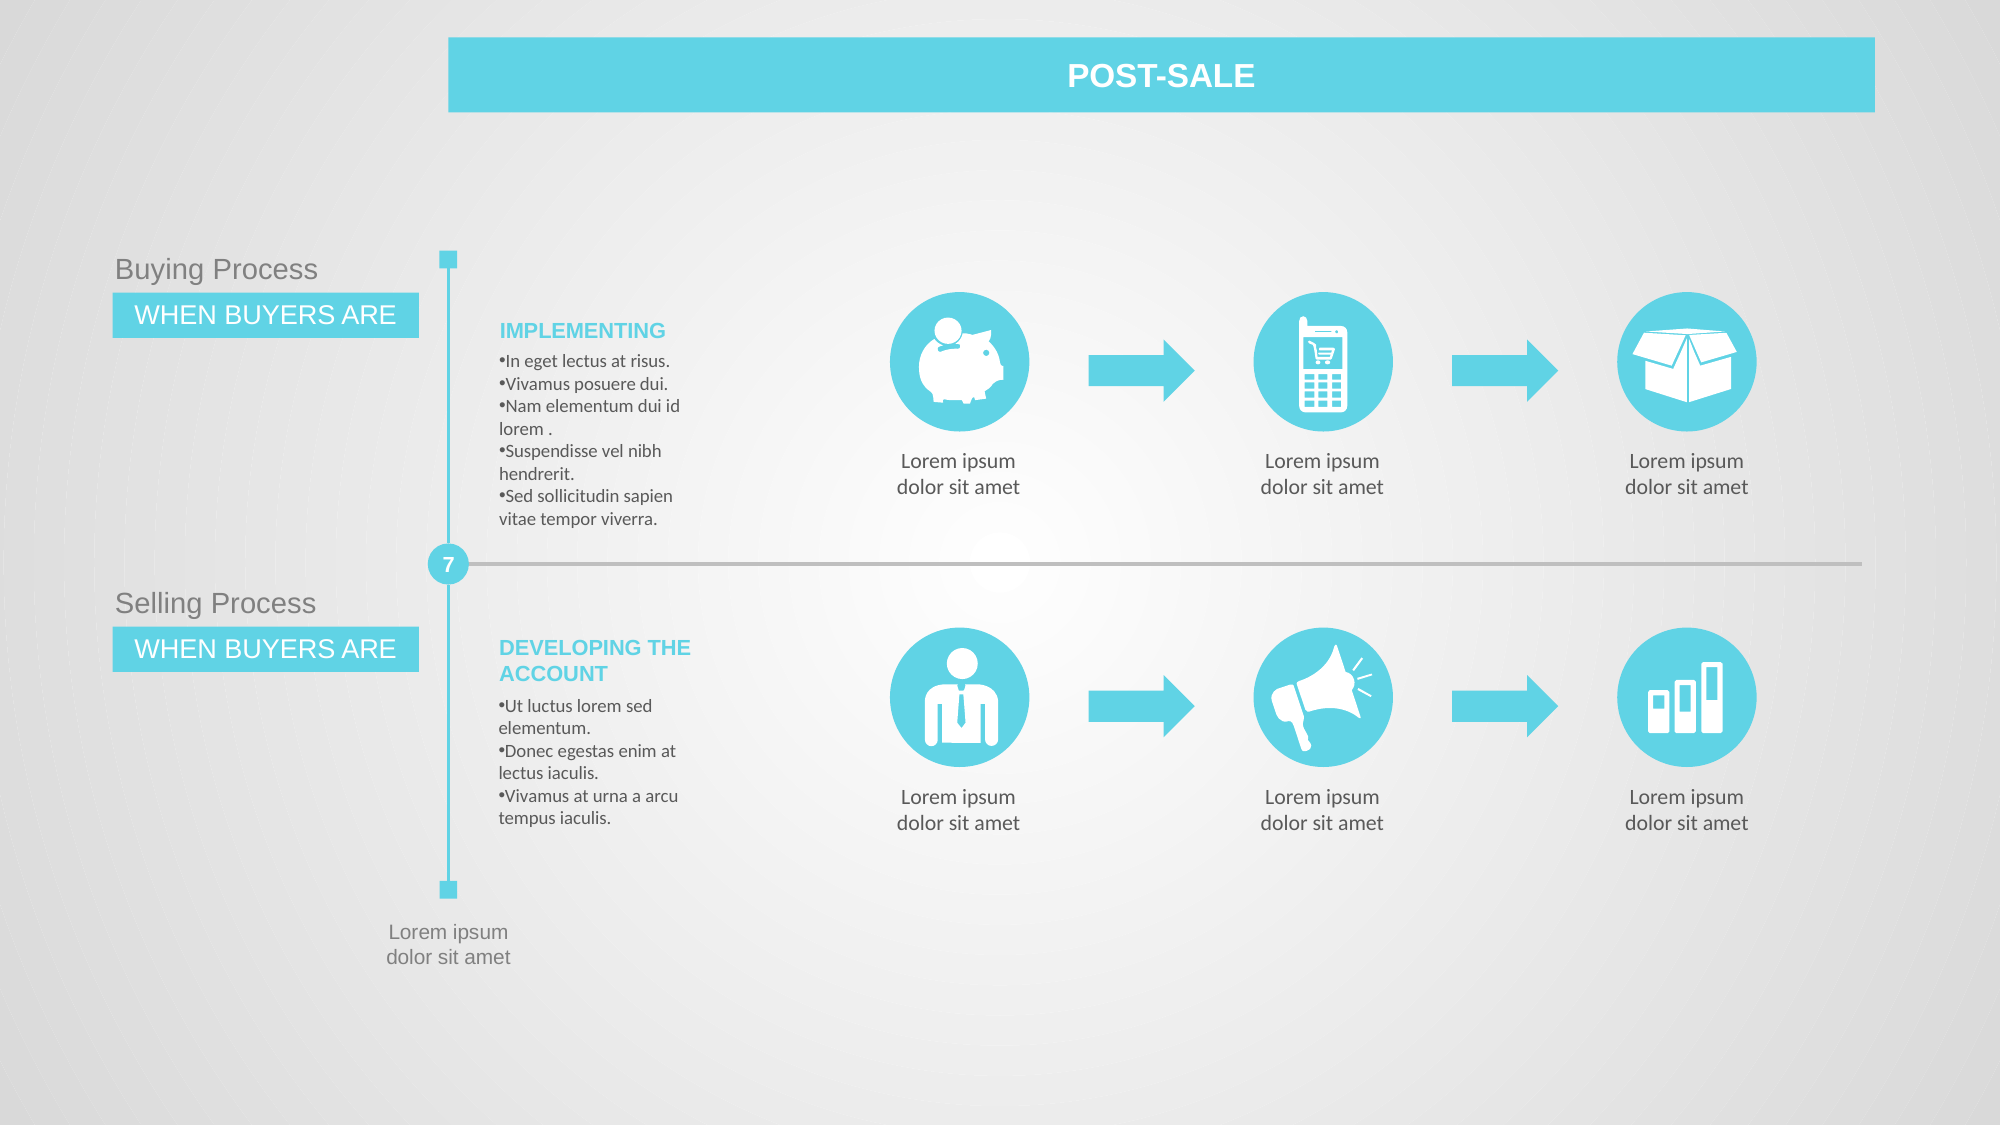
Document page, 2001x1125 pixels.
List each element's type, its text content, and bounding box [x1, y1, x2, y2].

text_box Lorem ipsum dolor sit amet [1238, 439, 1406, 507]
text_box Lorem ipsum dolor sit amet [874, 439, 1043, 507]
text_box DEVELOPING THE ACCOUNT [484, 626, 775, 694]
text_box IMPLEMENTING [485, 308, 706, 341]
text_box [1450, 673, 1561, 740]
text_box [1616, 291, 1757, 432]
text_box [889, 627, 1030, 768]
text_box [112, 289, 420, 339]
text_box [1086, 673, 1197, 740]
text_box In eget lectus at risus. Vivamus posuere dui. Nam elementum dui id lorem . Suspendisse vel nibh hendrerit. Sed sollicitudin sapien vitae tempor viverra. [484, 341, 712, 537]
text_box Lorem ipsum dolor sit amet [874, 774, 1043, 843]
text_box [889, 291, 1030, 432]
text_box Ut luctus lorem sed elementum. Donec egestas enim at lectus iaculis. Vivamus at urna a arcu tempus iaculis. [483, 685, 711, 836]
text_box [1253, 291, 1394, 432]
text_box [1450, 337, 1561, 404]
text_box Buying Process [100, 243, 359, 293]
text_box [446, 35, 1877, 114]
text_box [112, 623, 420, 673]
text_box Lorem ipsum dolor sit amet [1603, 774, 1771, 843]
text_box POST-SALE [448, 47, 1875, 102]
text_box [1616, 627, 1757, 768]
text_box Lorem ipsum dolor sit amet [359, 910, 538, 976]
text_box Selling Process [100, 577, 359, 627]
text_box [427, 250, 470, 899]
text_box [1253, 627, 1394, 768]
text_box Lorem ipsum dolor sit amet [1238, 774, 1406, 843]
text_box [1086, 337, 1197, 404]
text_box Lorem ipsum dolor sit amet [1603, 439, 1771, 507]
